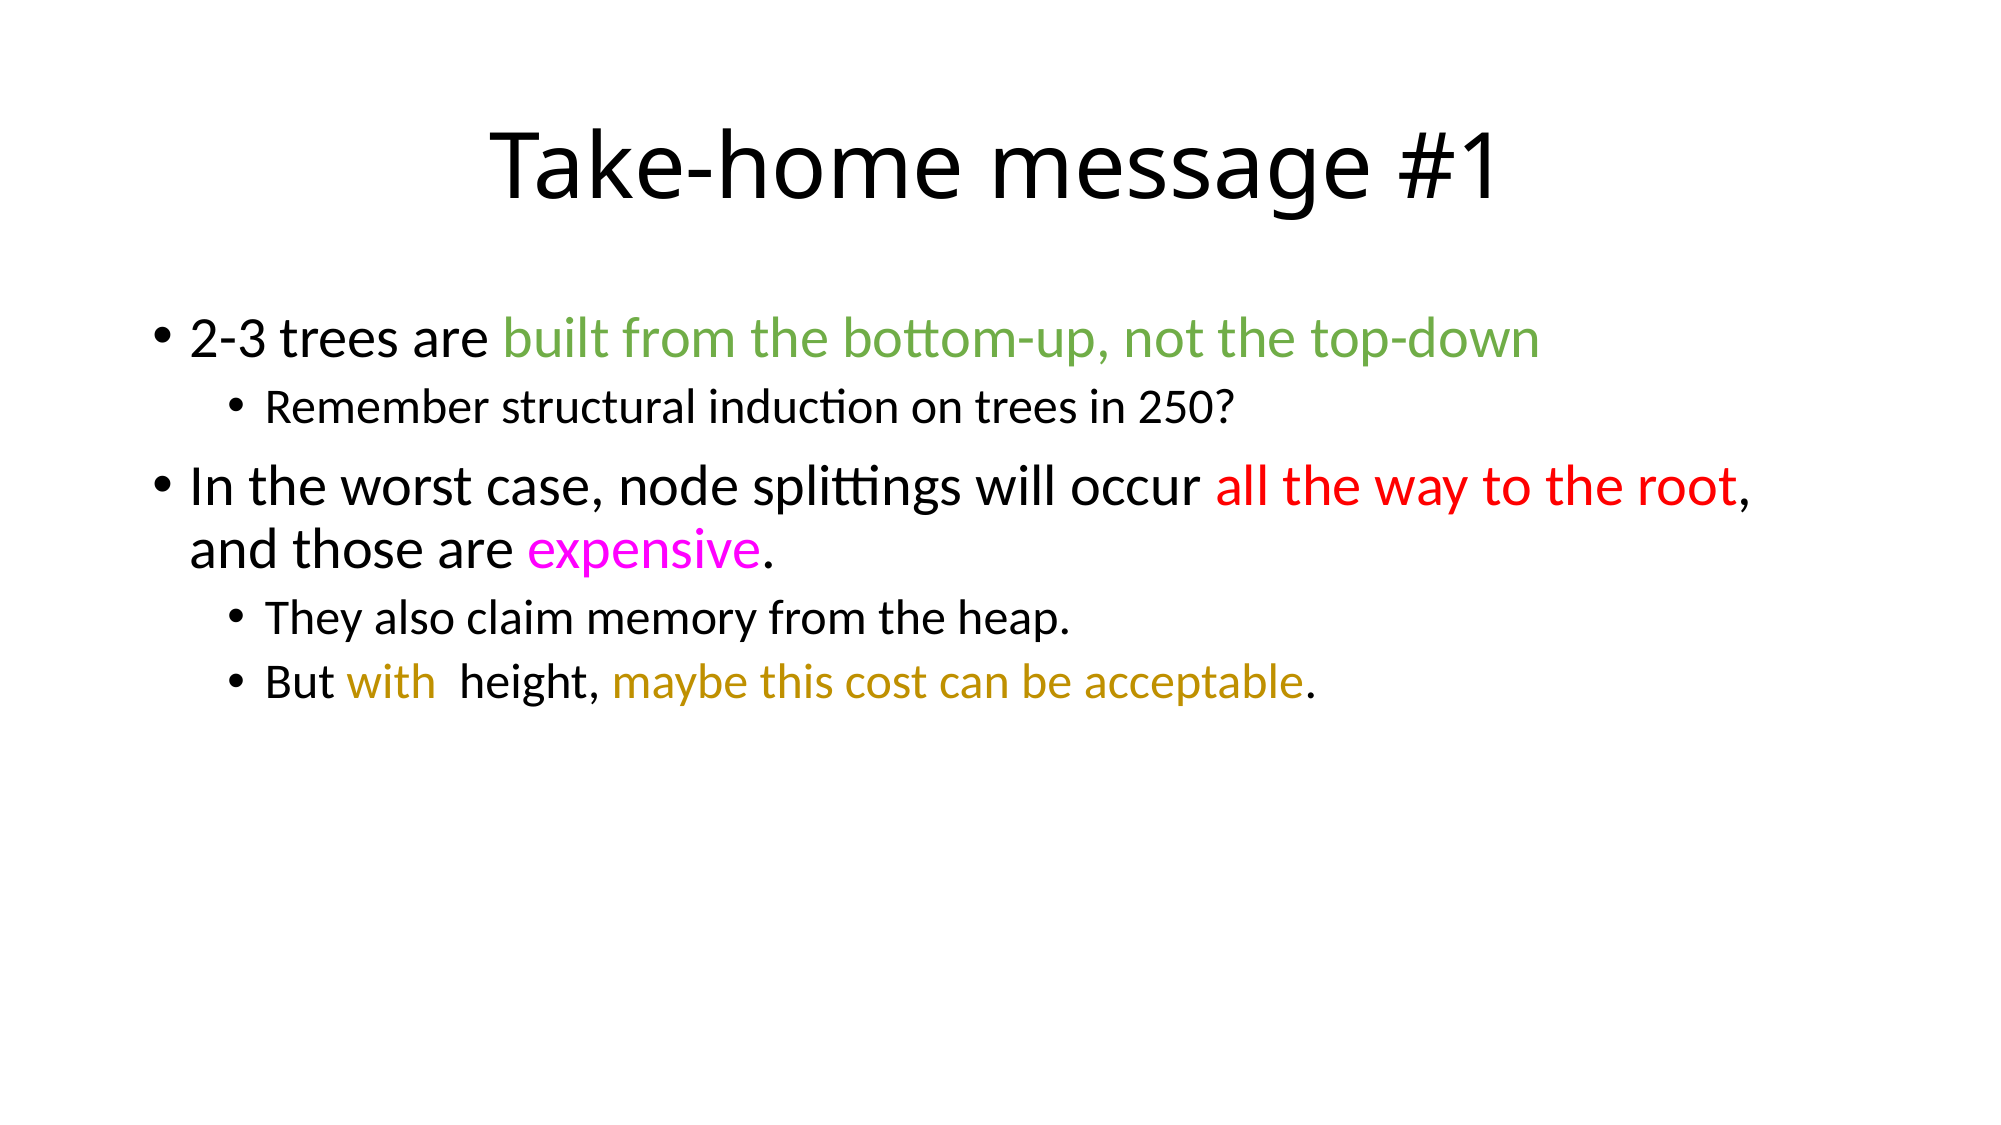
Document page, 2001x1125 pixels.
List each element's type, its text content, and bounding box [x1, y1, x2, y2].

title Take-home message #1 [137, 59, 1863, 278]
